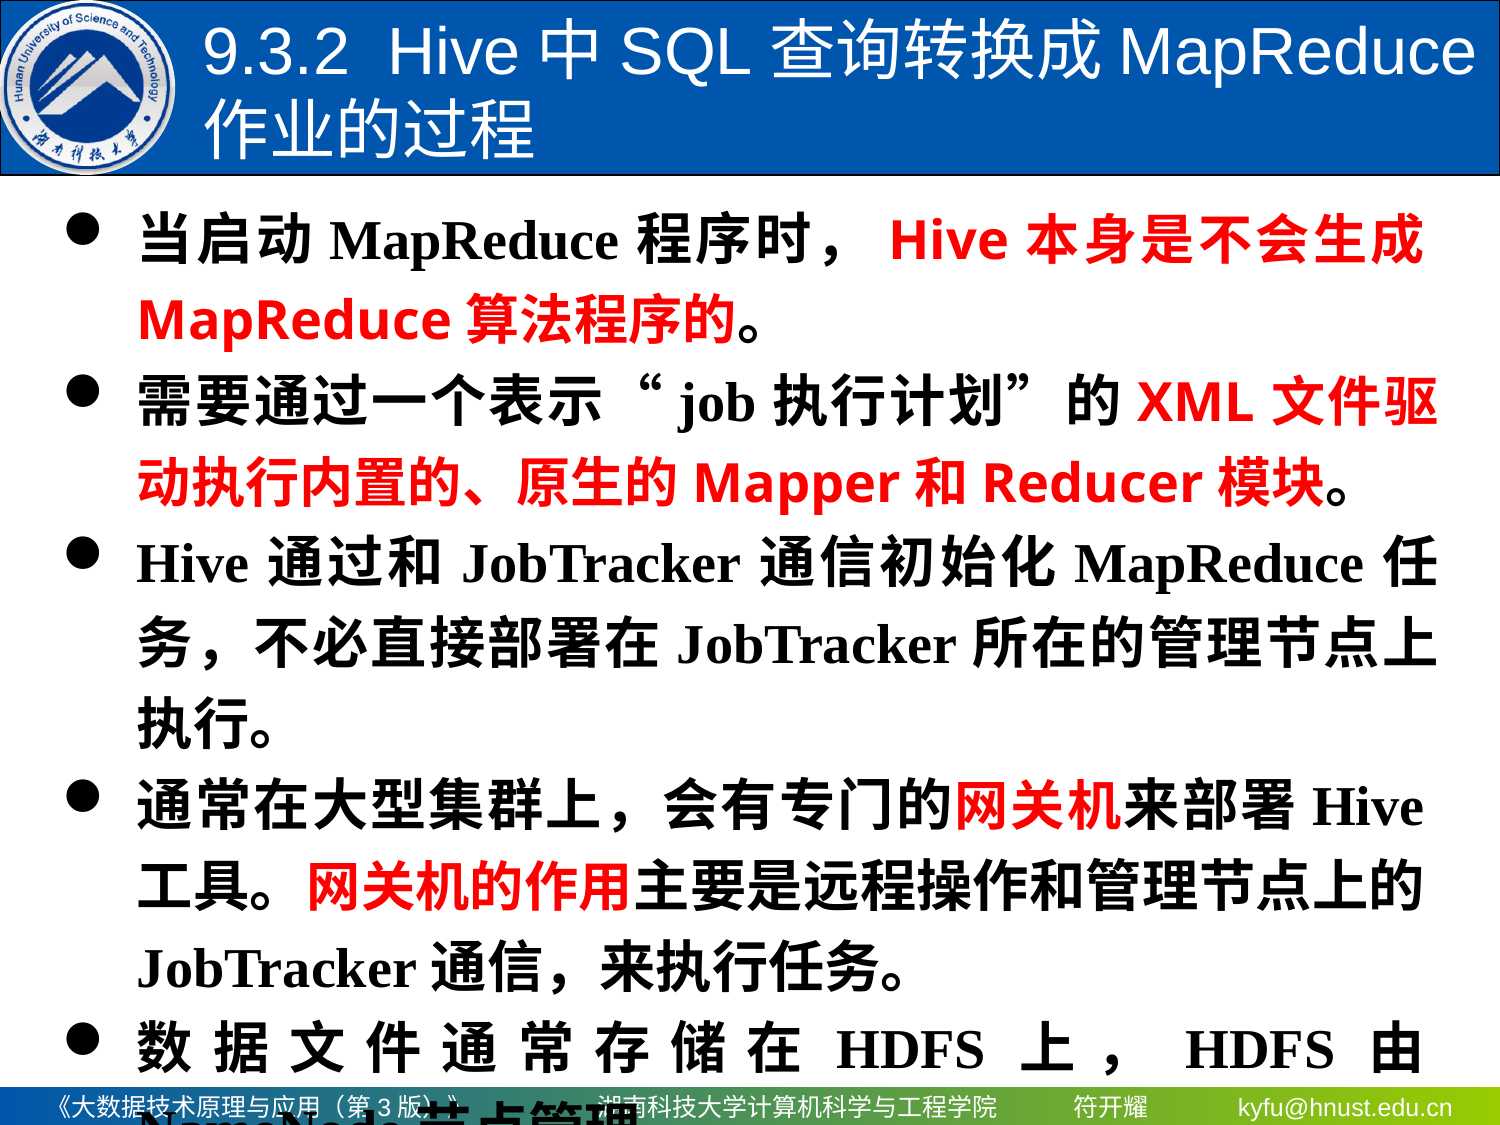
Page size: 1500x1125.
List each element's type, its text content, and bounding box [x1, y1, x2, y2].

picture [0, 0, 176, 175]
text_box 当启动MapReduce程序时，Hive本身是不会生成MapReduce算法程序的。 需要通过一个表示“job执行计划”的XML文件驱动执行内置的、原生的Mapper和Reducer模块。 Hive通过和JobTracker通信初始化MapReduce任务，不必直接部署在JobTracker所在的管理节点上执行。 通常在大型集群上，会有专门的网关机来部署Hive工具。网关机的作用主要是远程操作和管理节点上的JobTracker通信，来执行任务。 数据文件通常存储在HDFS上，HDFS由NameNode节点管理。 [47, 182, 1454, 1106]
title 9.3.2 Hive中SQL查询转换成MapReduce作业的过程 [187, 12, 1500, 163]
